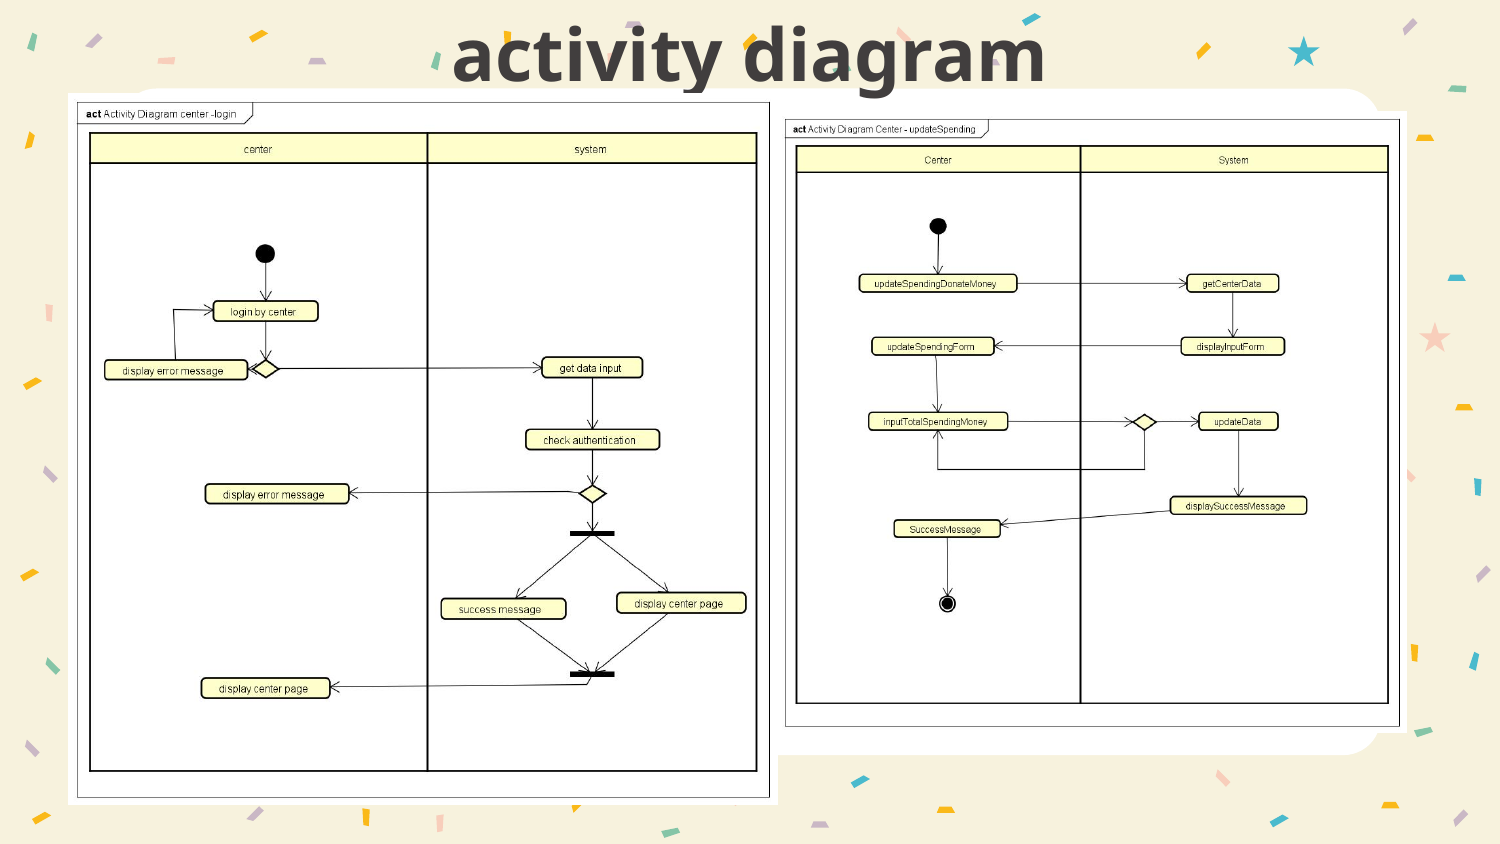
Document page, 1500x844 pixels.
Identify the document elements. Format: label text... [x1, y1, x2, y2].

picture [67, 93, 1407, 805]
title activity diagram center [435, 0, 1065, 94]
